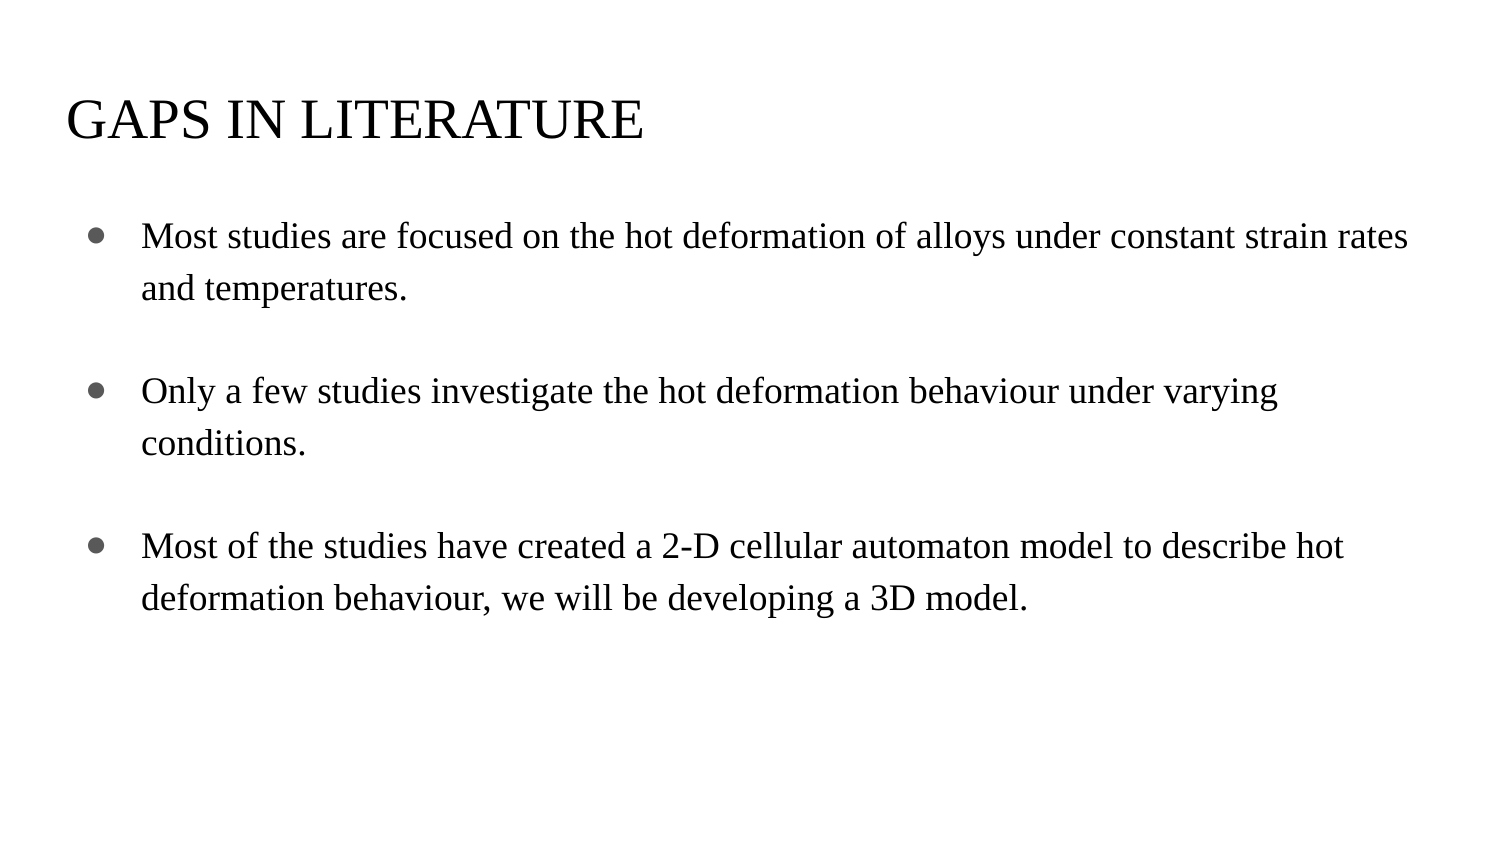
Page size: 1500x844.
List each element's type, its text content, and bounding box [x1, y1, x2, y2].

title GAPS IN LITERATURE [51, 72, 1449, 167]
list Most studies are focused on the hot deformation of alloys under constant strain rates and temperatures. Only a few studies investigate the hot deformation behaviour under varying conditions. Most of the studies have created a 2-D cellular automaton model to describe hot deformation behaviour, we will be developing a 3D model. [51, 189, 1449, 750]
